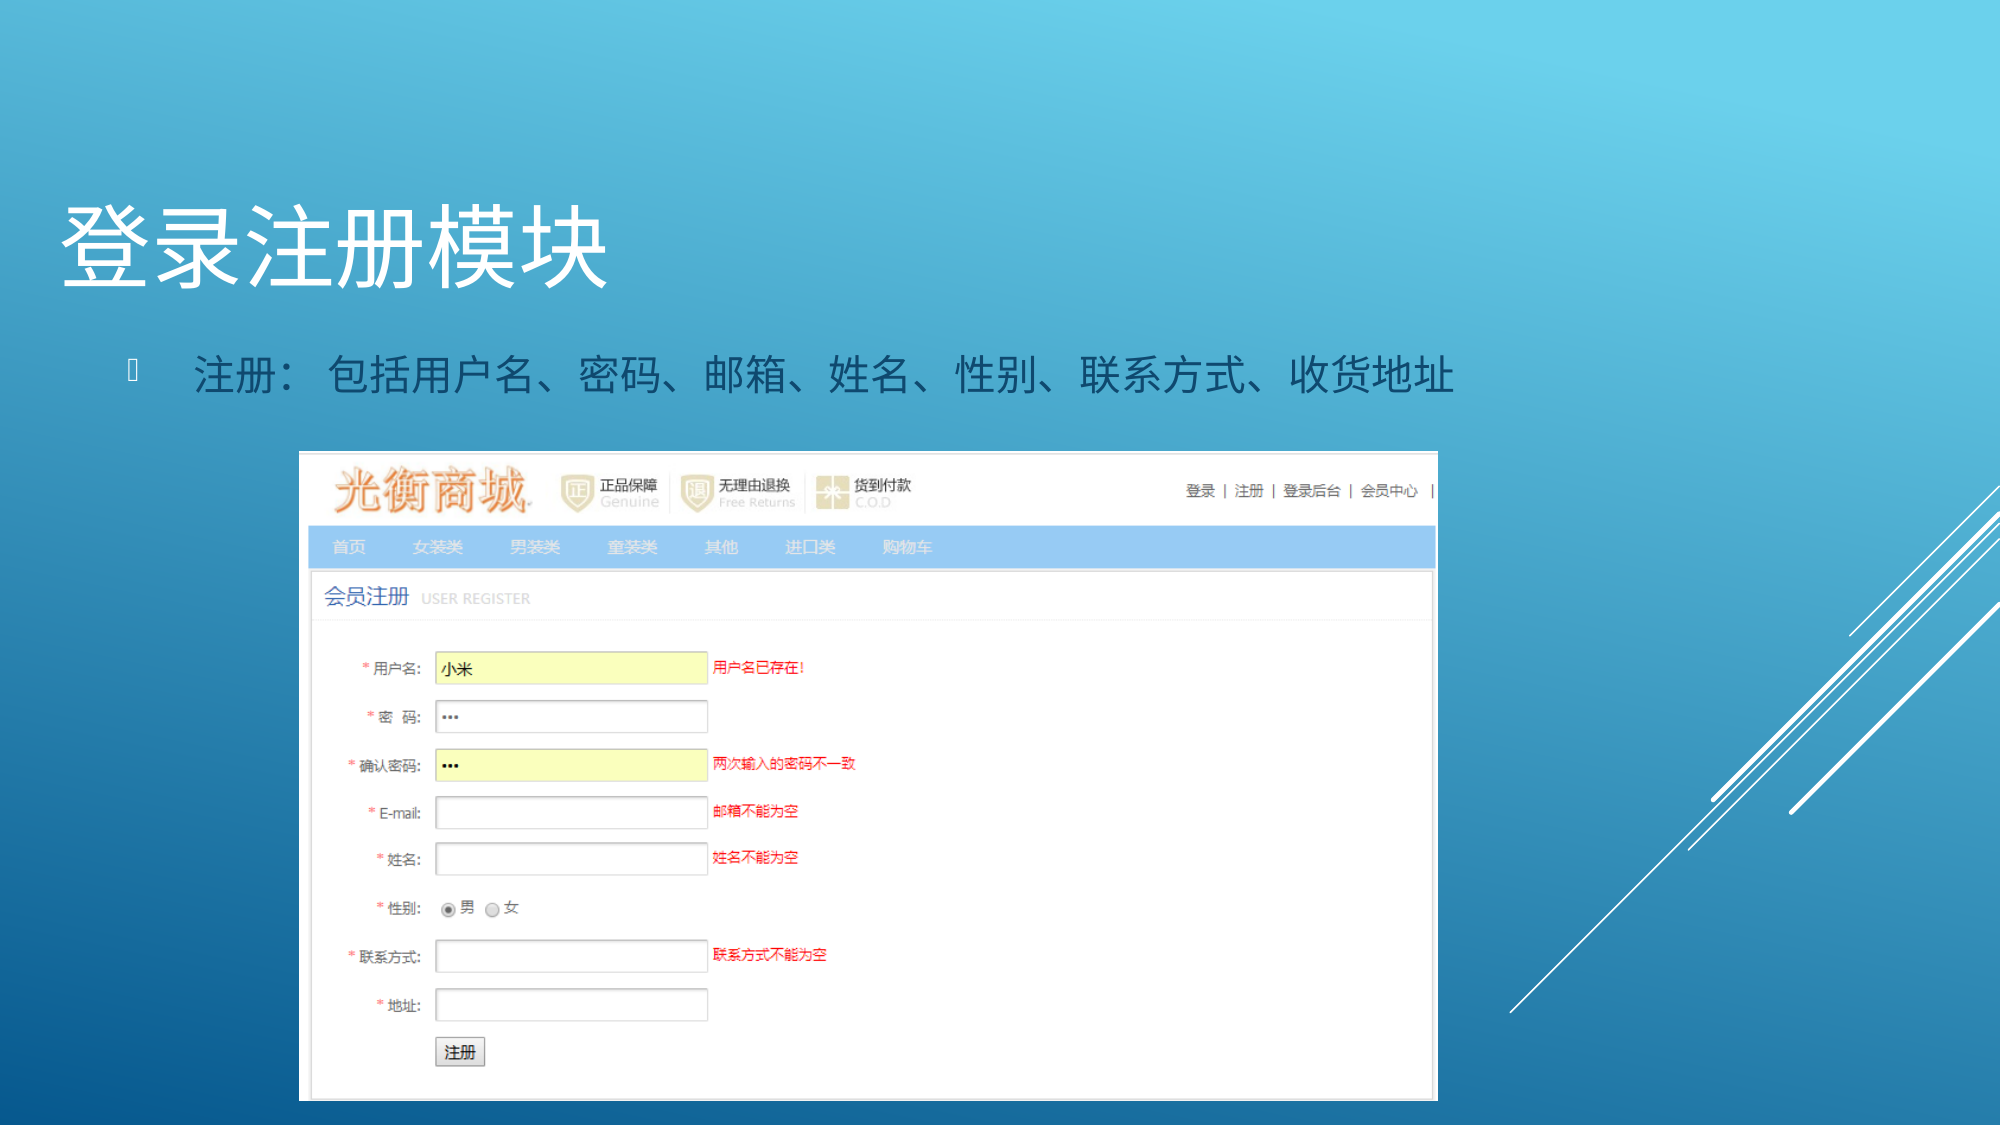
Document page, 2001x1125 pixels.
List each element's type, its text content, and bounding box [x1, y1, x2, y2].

picture [299, 450, 1438, 1101]
list 注册： 包括用户名、密码、邮箱、姓名、性别、联系方式、收货地址 [112, 112, 1513, 706]
text_box 登录注册模块 [45, 182, 832, 308]
